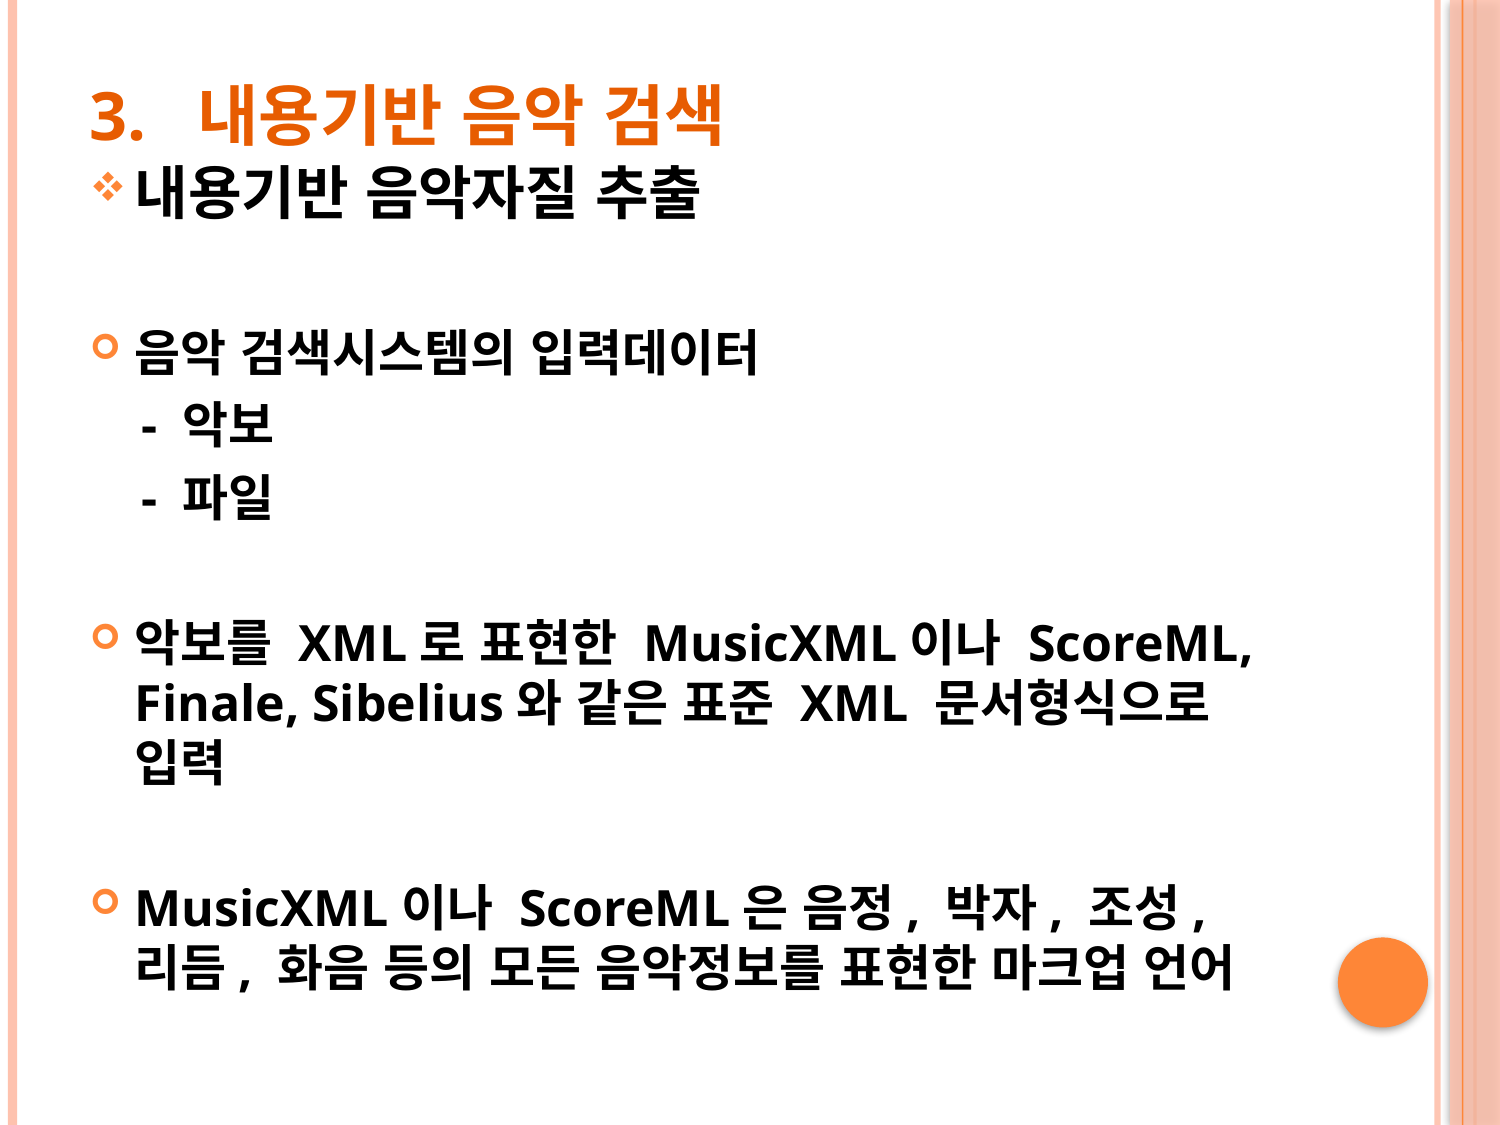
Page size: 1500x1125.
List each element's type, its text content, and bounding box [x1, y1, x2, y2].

title 3. 내용기반 음악 검색 [75, 45, 1300, 149]
list 내용기반 음악자질 추출 음악 검색시스템의 입력데이터 - 악보 - 파일 악보를 XML로 표현한 MusicXML이나 ScoreML, Finale, Sibelius와 같은 표준 XML 문서형식으로 입력 MusicXML이나 ScoreML은 음정, 박자, 조성, 리듬, 화음 등의 모든 음악정보를 표현한 마크업 언어 [75, 149, 1300, 1062]
